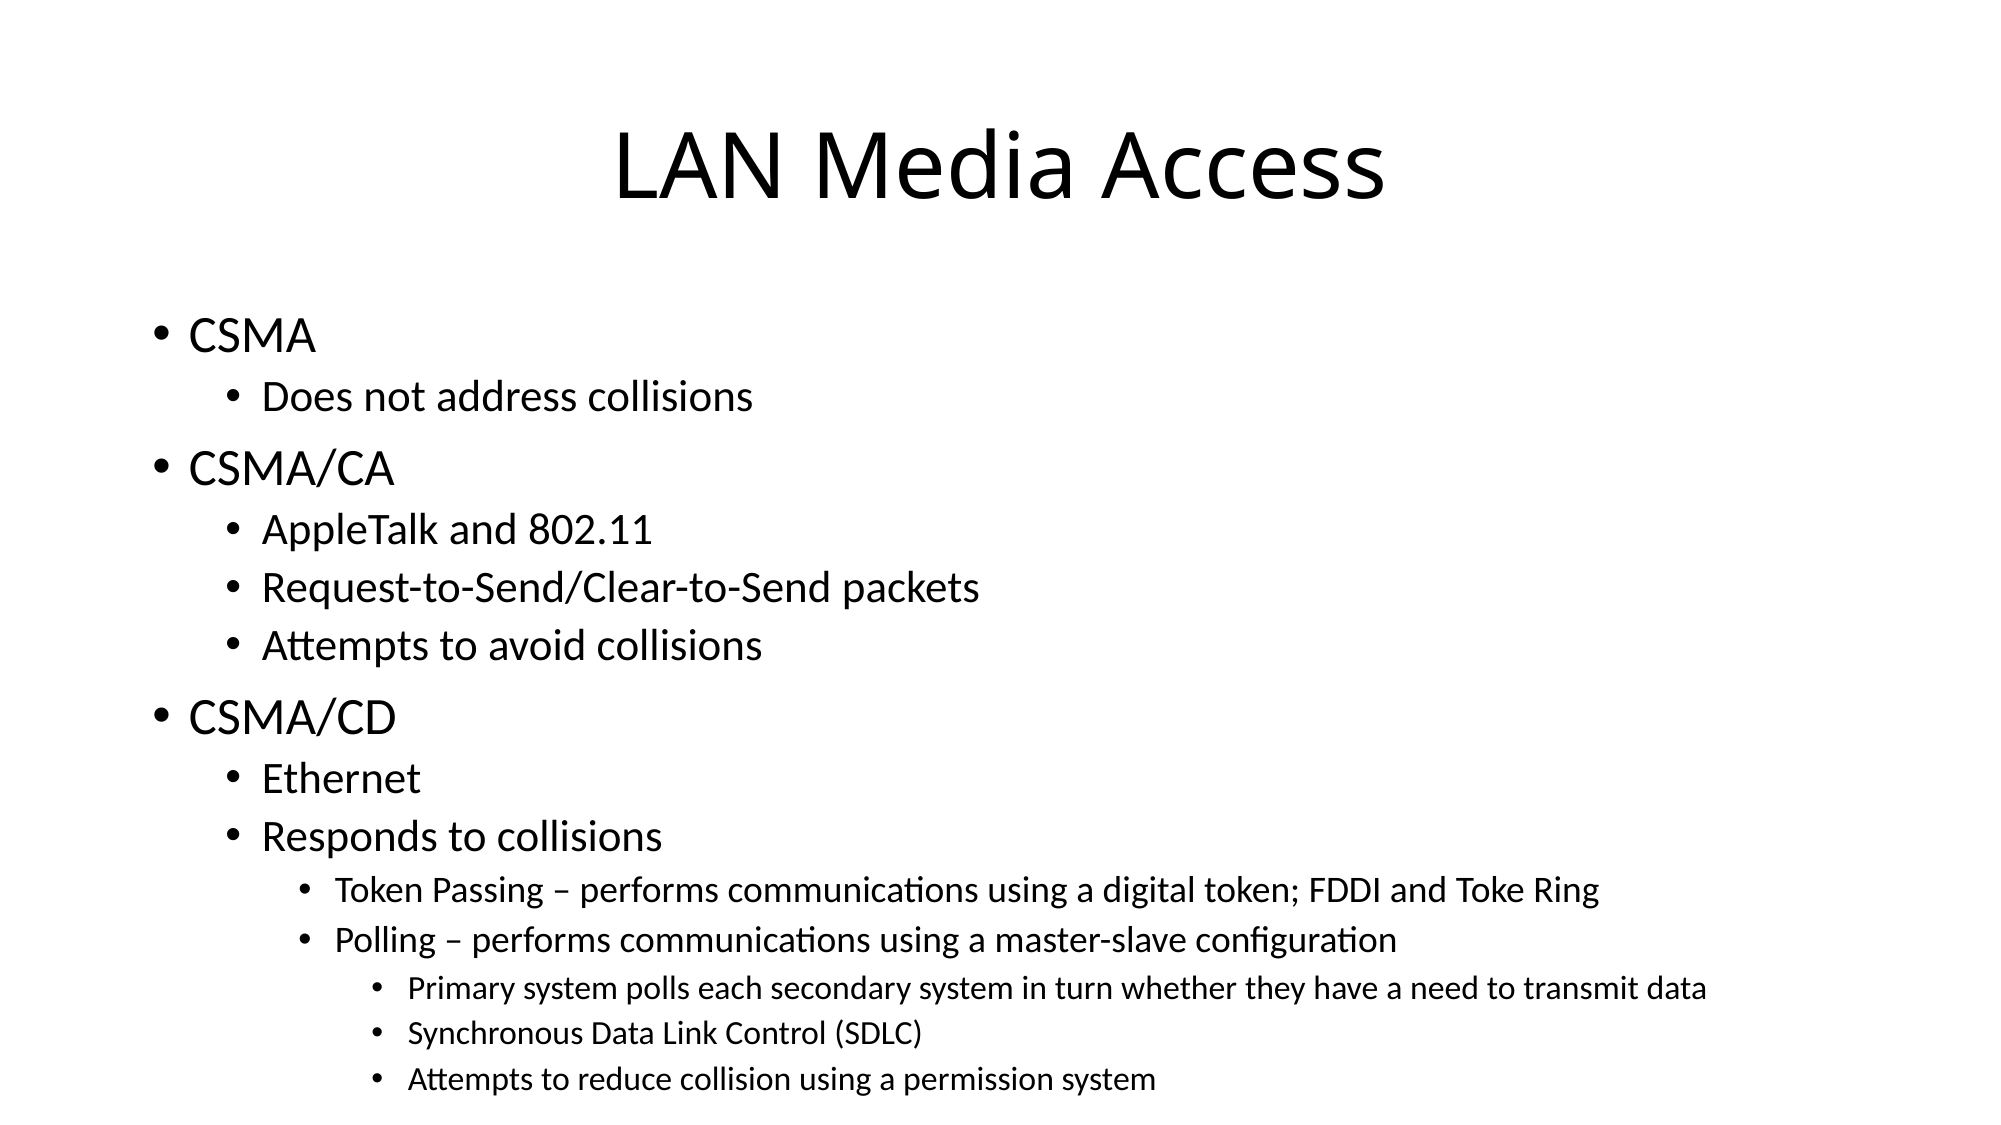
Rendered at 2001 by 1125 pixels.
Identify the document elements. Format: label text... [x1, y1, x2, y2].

title LAN Media Access [137, 59, 1863, 278]
list CSMA Does not address collisions CSMA/CA AppleTalk and 802.11 Request-to-Send/Clear-to-Send packets Attempts to avoid collisions CSMA/CD Ethernet Responds to collisions Token Passing – performs communications using a digital token; FDDI and Toke Ring Polling – performs communications using a master-slave configuration Primary system polls each secondary system in turn whether they have a need to transmit data Synchronous Data Link Control (SDLC) Attempts to reduce collision using a permission system [137, 299, 1863, 1107]
